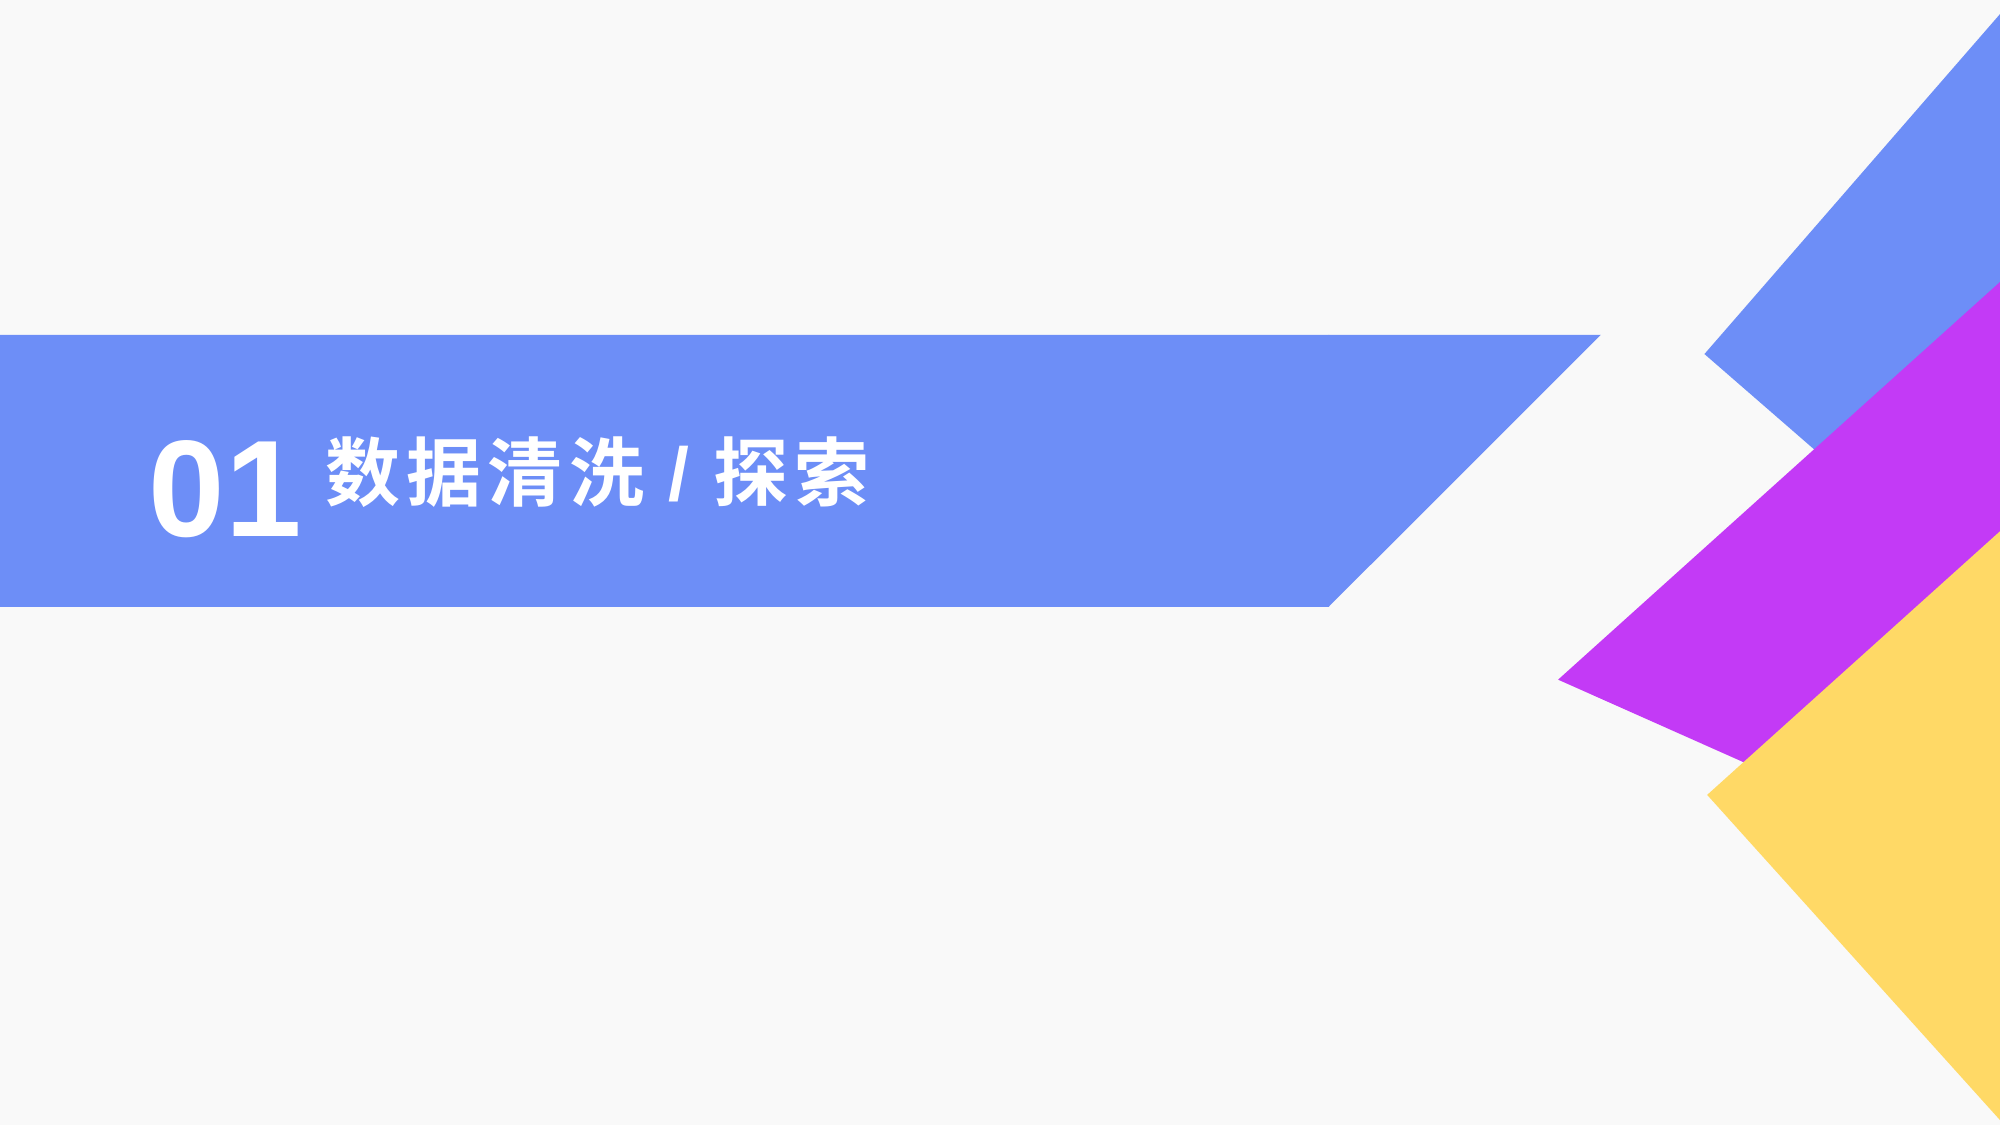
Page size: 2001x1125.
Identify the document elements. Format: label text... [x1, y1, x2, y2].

text_box [1556, 280, 2000, 763]
text_box [1327, 333, 1604, 610]
text_box 01 [133, 367, 331, 562]
text_box [1702, 12, 2000, 449]
text_box [0, 334, 1327, 608]
title 数据清洗/探索 [331, 419, 1020, 523]
text_box [1705, 529, 2000, 1122]
